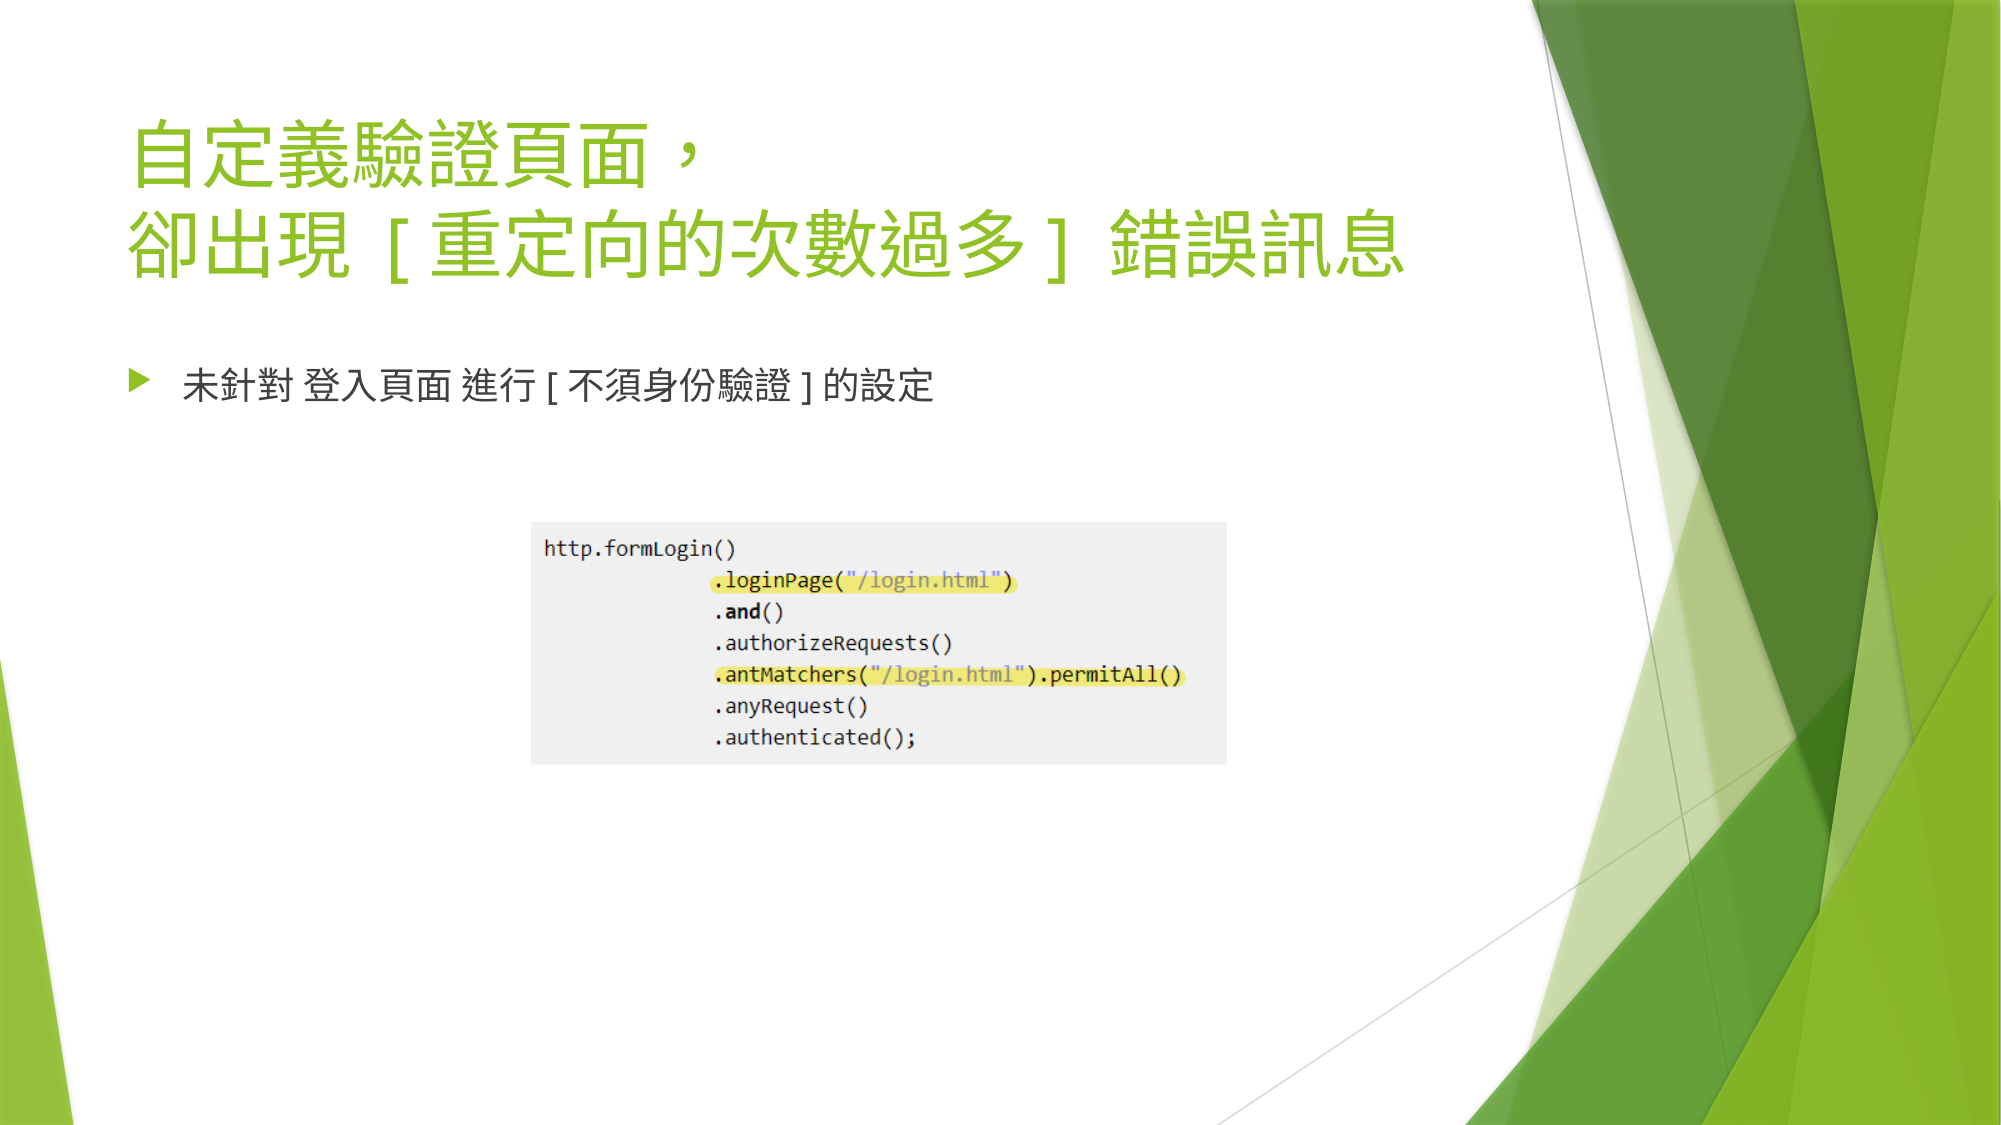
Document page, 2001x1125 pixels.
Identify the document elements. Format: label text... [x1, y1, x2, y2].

title 自定義驗證頁面， 卻出現 [重定向的次數過多] 錯誤訊息 [111, 99, 1522, 317]
list 未針對 登入頁面 進行[不須身份驗證]的設定 [111, 354, 1522, 992]
picture [530, 517, 1227, 766]
